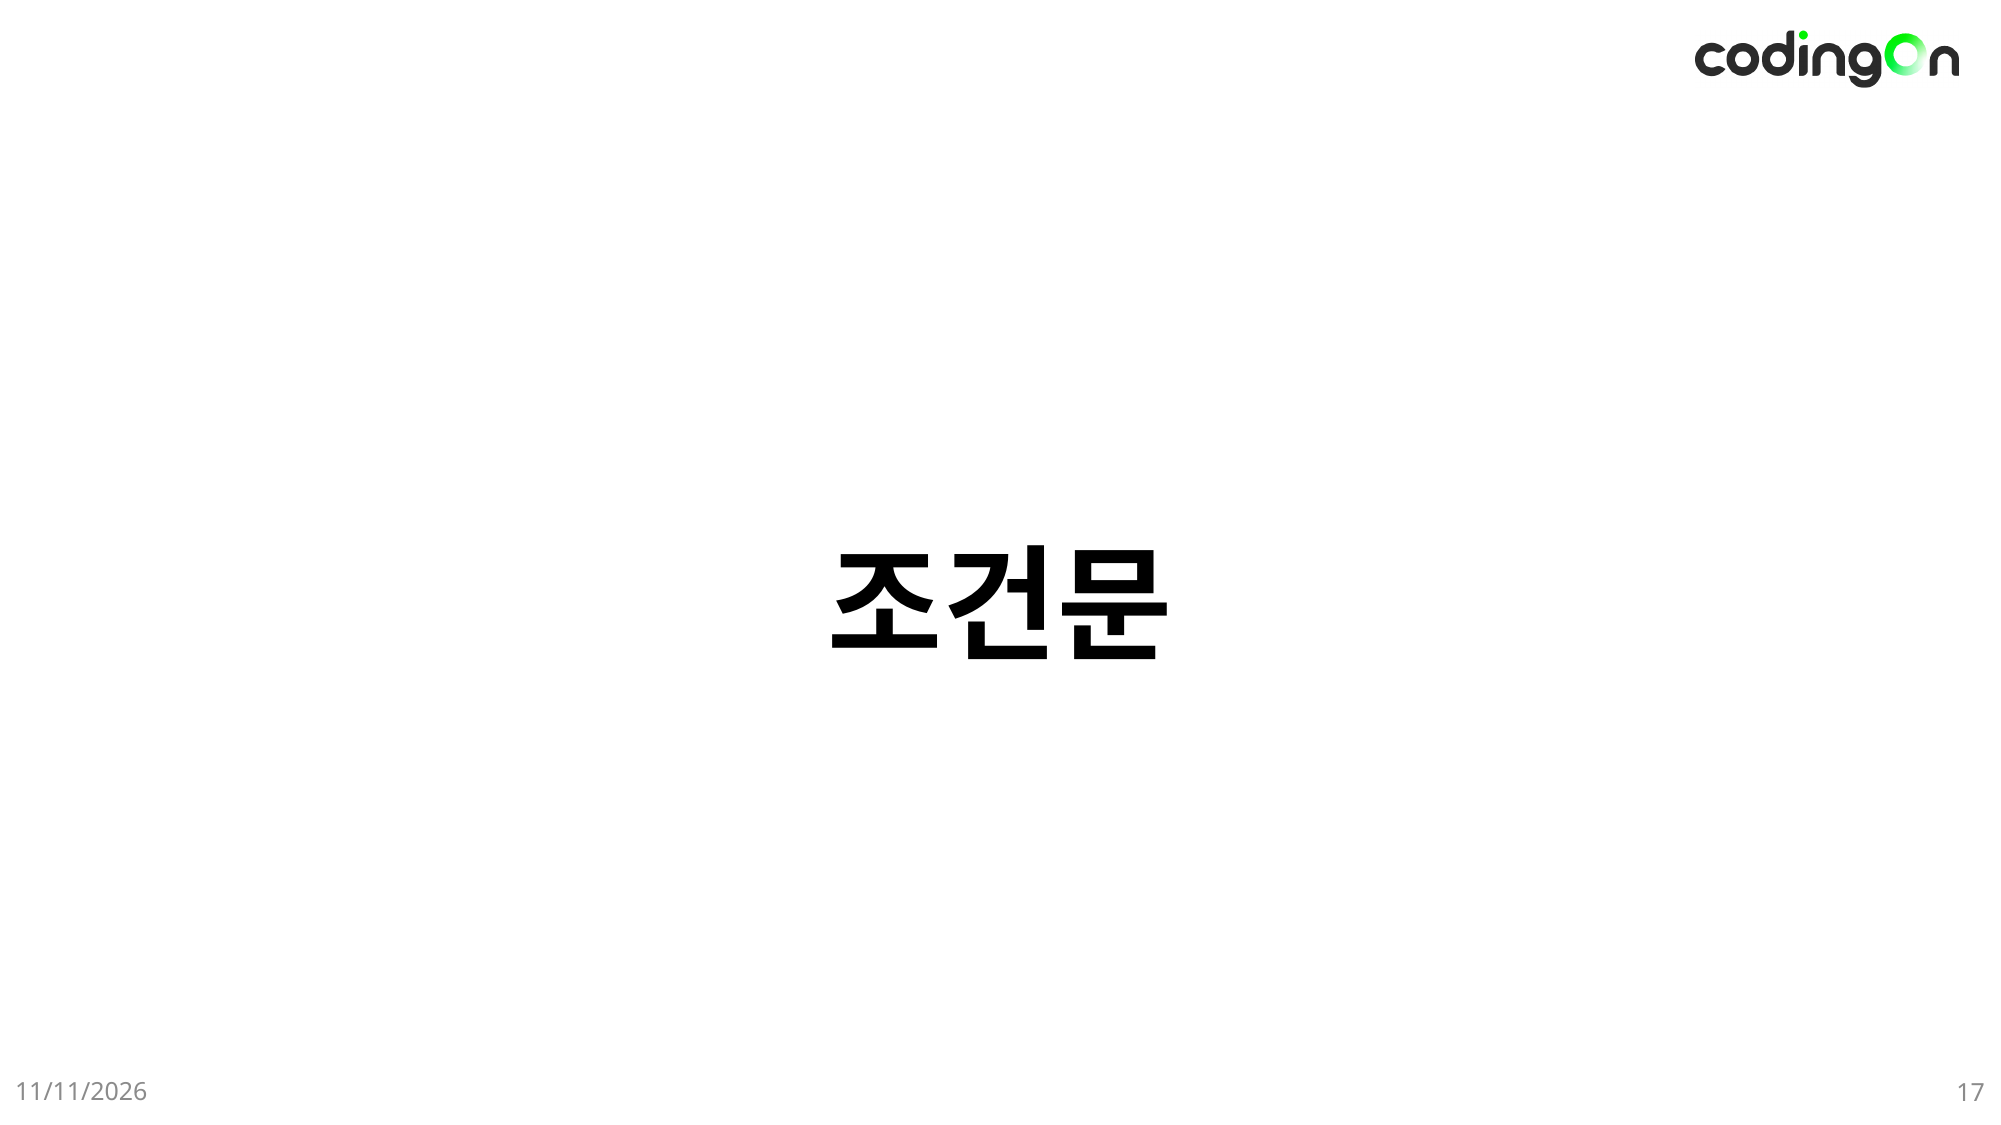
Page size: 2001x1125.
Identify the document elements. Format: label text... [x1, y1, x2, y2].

picture [1695, 30, 1959, 88]
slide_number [0, 1062, 450, 1123]
title 조건문 [362, 355, 1638, 770]
slide_number 17 [1550, 1063, 2000, 1124]
